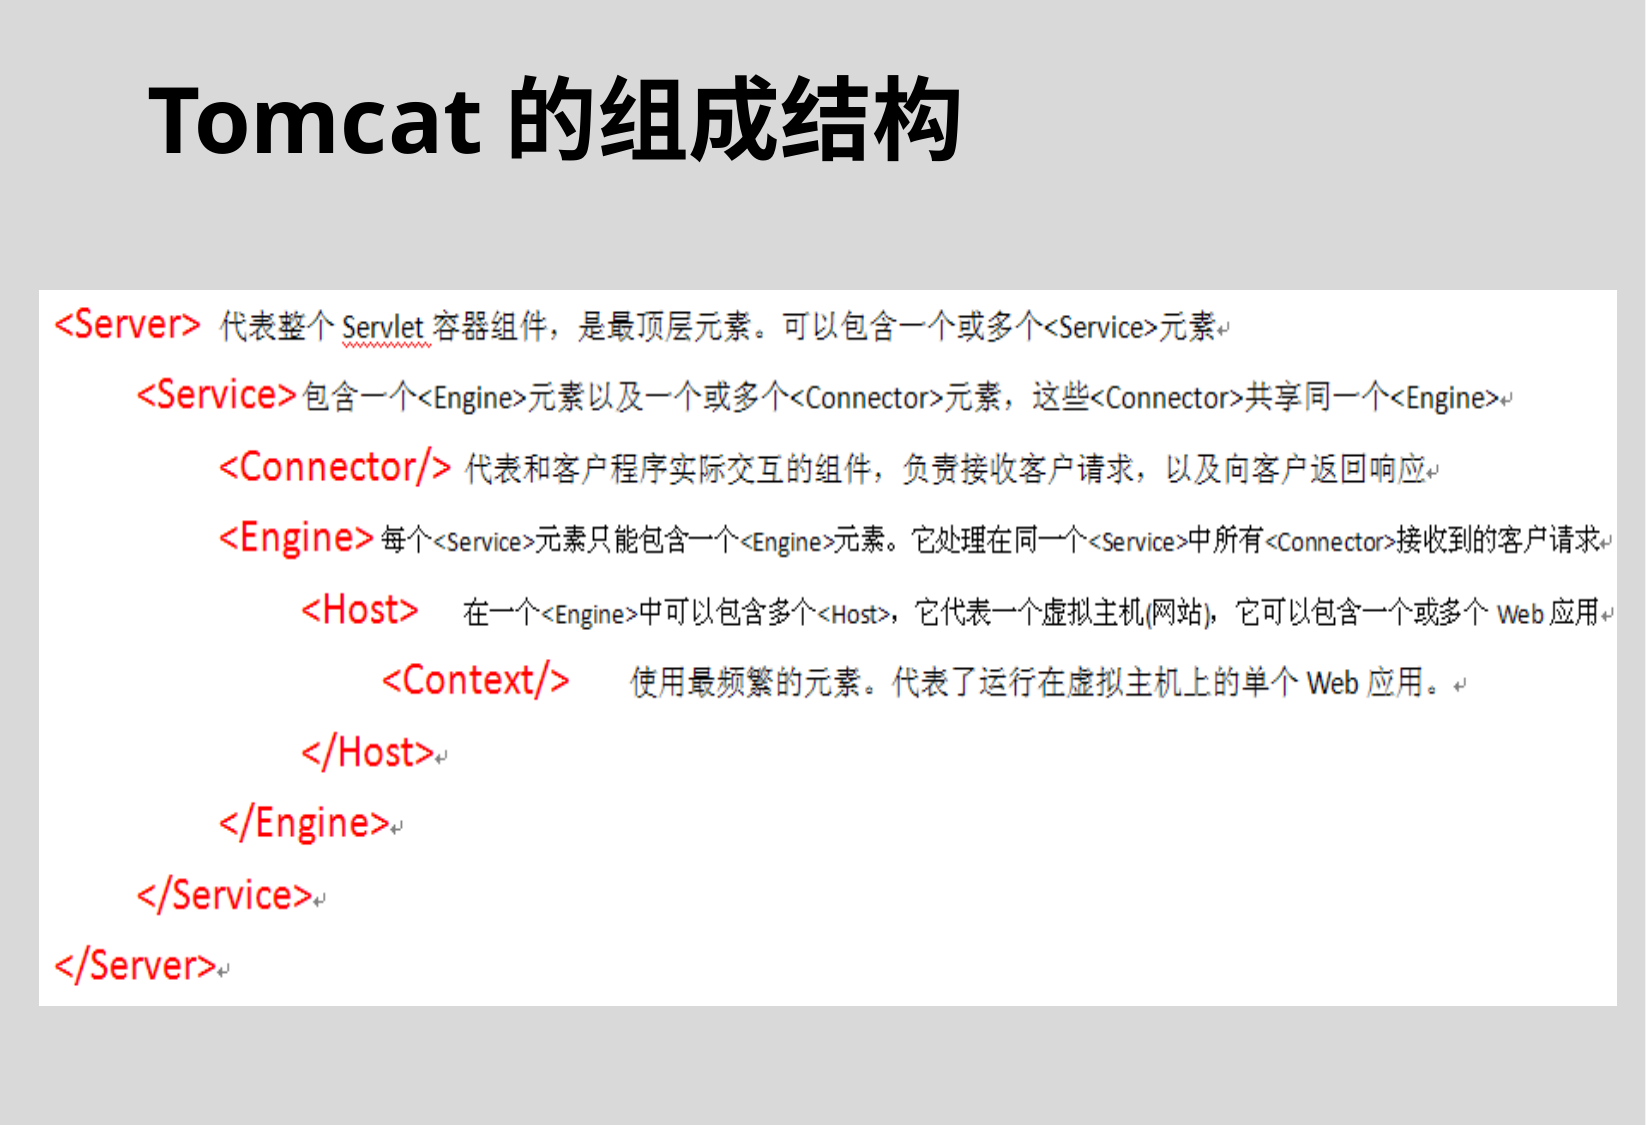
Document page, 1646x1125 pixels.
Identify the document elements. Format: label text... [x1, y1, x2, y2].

title Tomcat的组成结构 [132, 54, 1518, 288]
picture [39, 290, 1618, 1006]
